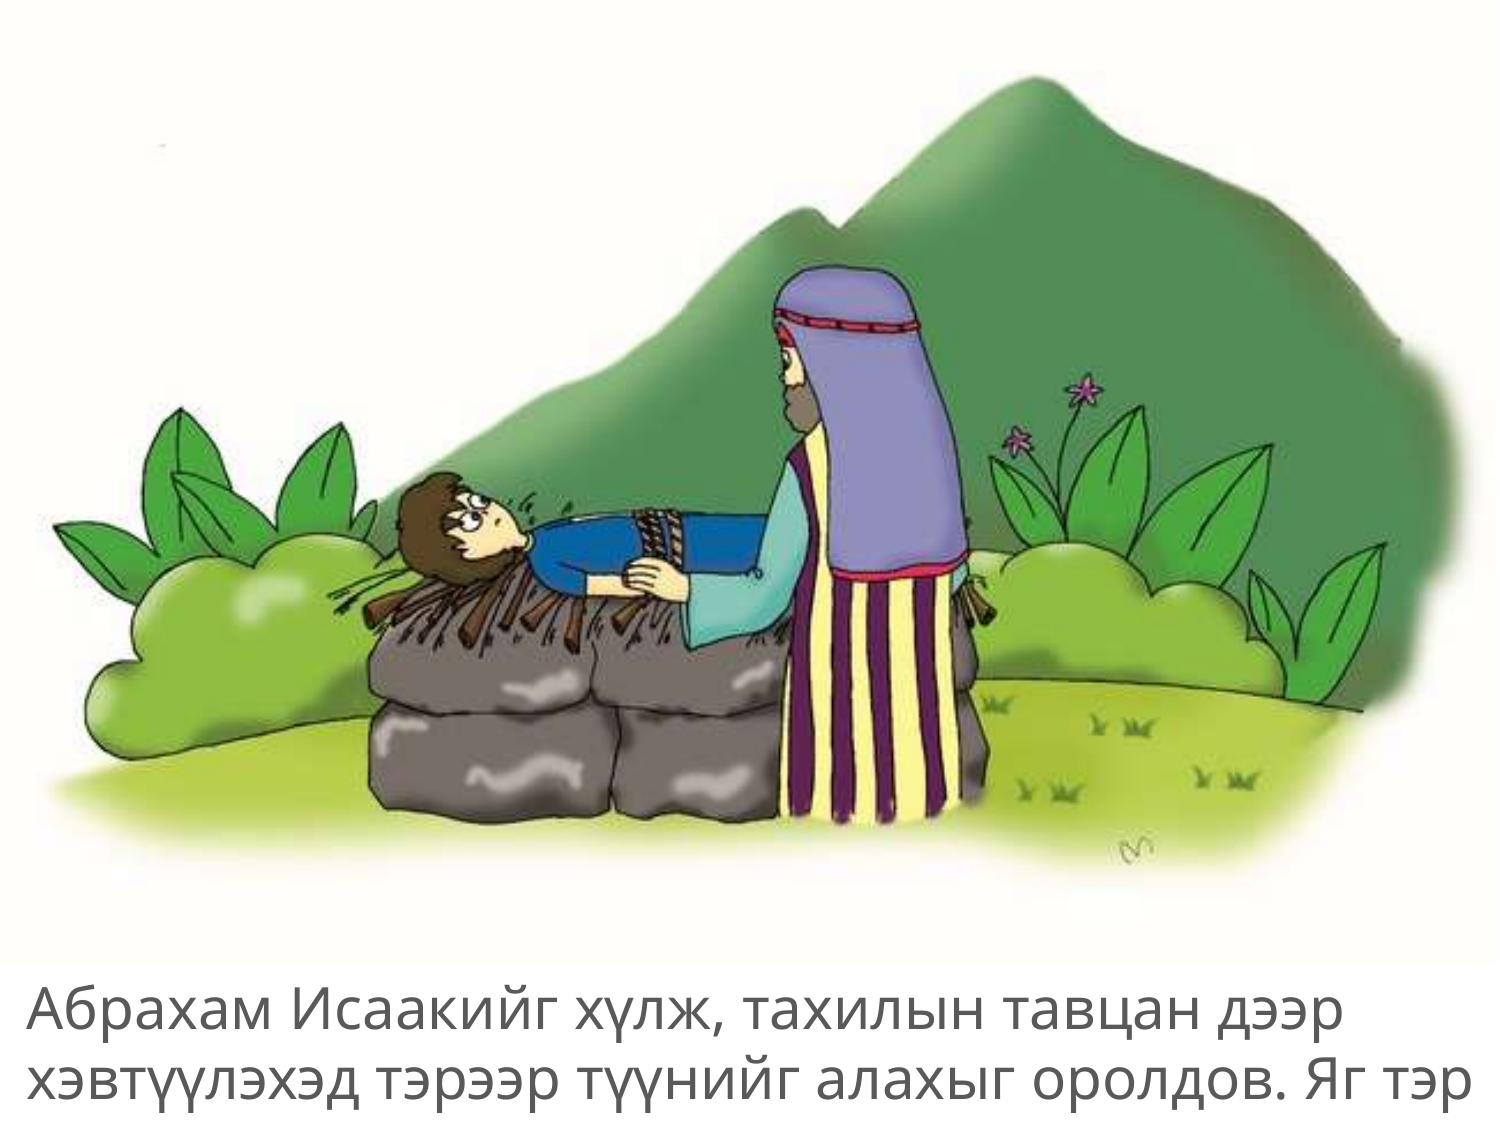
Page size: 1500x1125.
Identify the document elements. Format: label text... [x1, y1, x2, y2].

picture [0, 0, 1498, 965]
text_box Абрахам Исаакийг хүлж, тахилын тавцан дээр хэвтүүлэхэд тэрээр түүнийг алахыг оролдов. Яг тэр мөчид, [11, 970, 1498, 1125]
